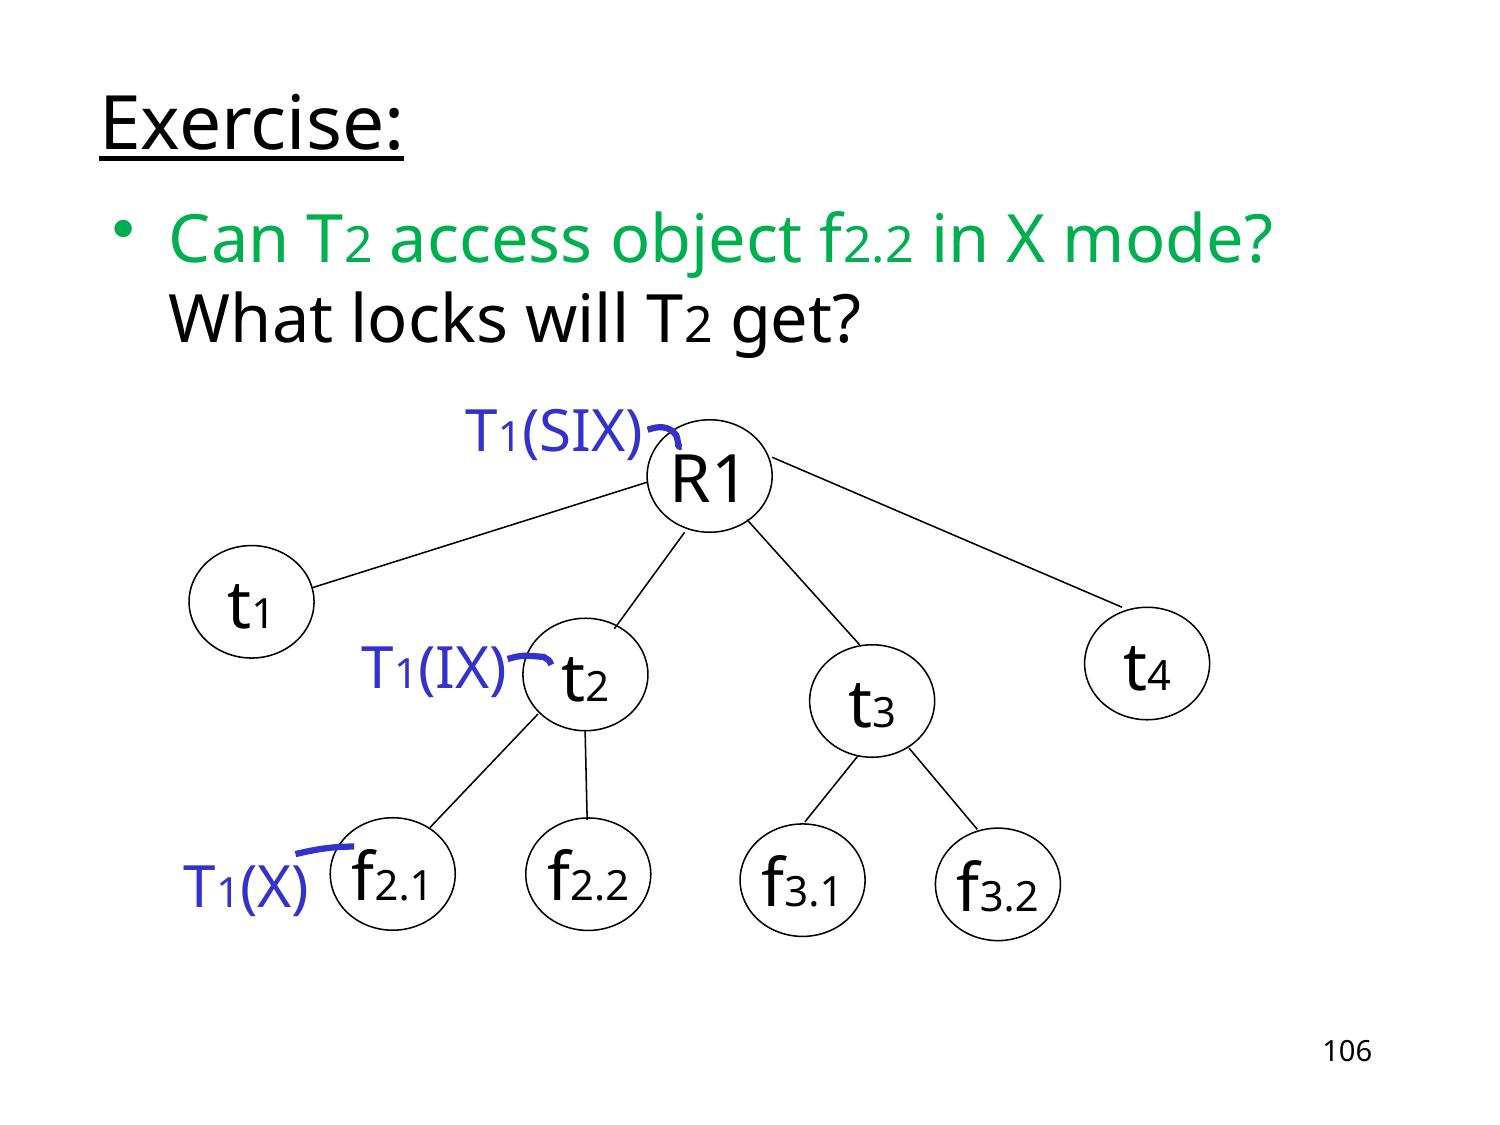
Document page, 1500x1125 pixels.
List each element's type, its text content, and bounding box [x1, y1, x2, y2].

text_box f2.2 [525, 817, 651, 931]
text_box f2.1 [330, 817, 456, 931]
text_box t1 [189, 545, 315, 659]
text_box [507, 655, 552, 665]
list Can T2 access object f2.2 in X mode? What locks will T2 get? [97, 188, 1373, 377]
slide_number 106 [1074, 1024, 1388, 1101]
text_box R1 [647, 419, 773, 533]
text_box [295, 846, 355, 855]
text_box T1(SIX) [450, 385, 658, 470]
text_box [647, 427, 682, 447]
text_box T1(X) [169, 841, 325, 927]
title Exercise: [84, 66, 1360, 174]
text_box t4 [1084, 607, 1210, 720]
text_box t2 [522, 618, 648, 731]
text_box t3 [809, 644, 935, 758]
text_box f3.1 [740, 823, 866, 937]
text_box f3.2 [935, 828, 1061, 941]
text_box T1(IX) [346, 623, 522, 708]
